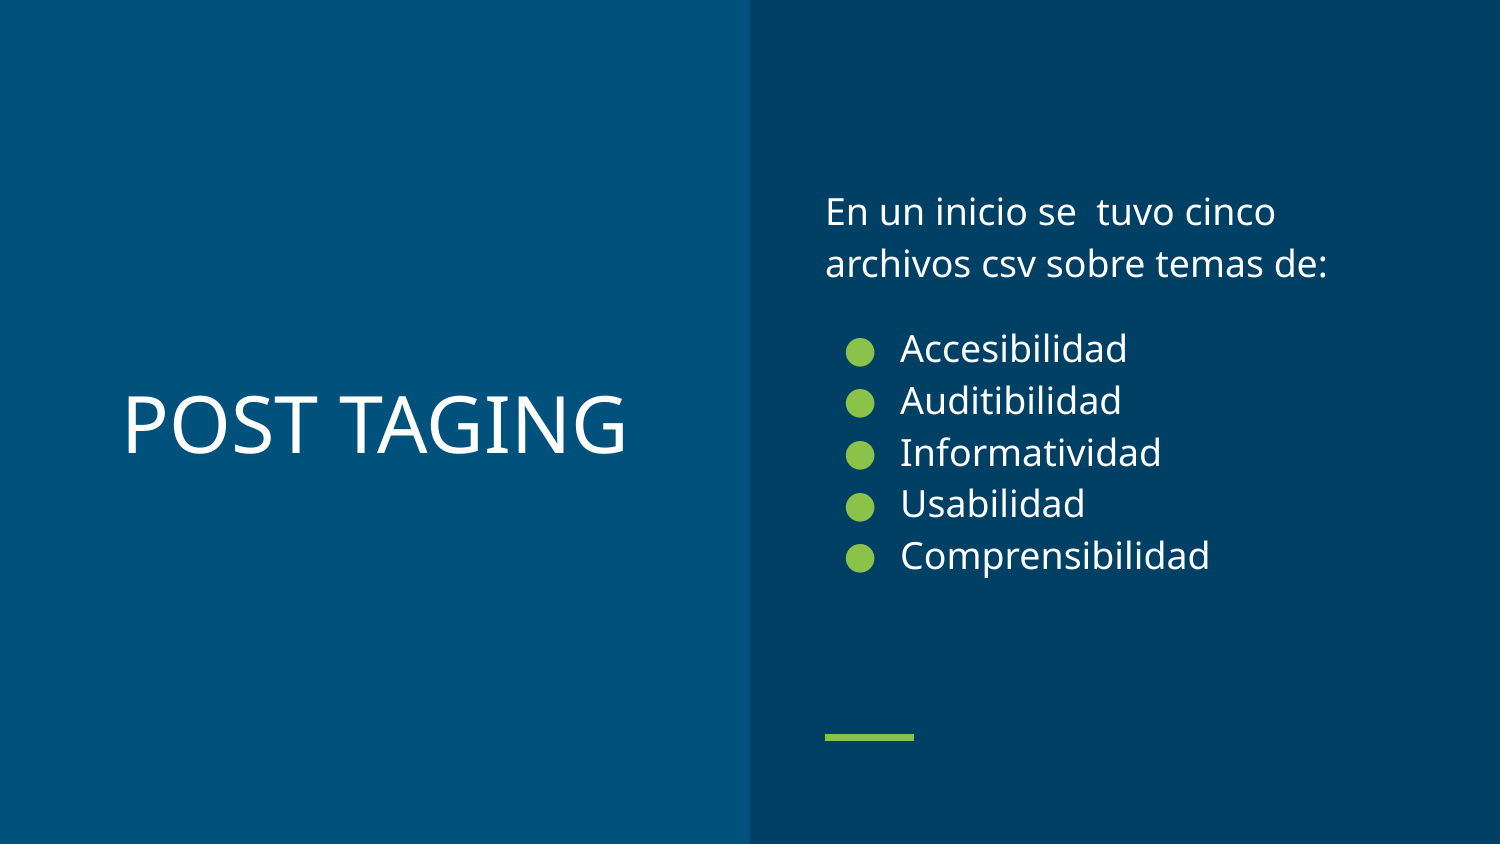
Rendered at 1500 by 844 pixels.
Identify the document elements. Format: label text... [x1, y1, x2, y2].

title POST TAGING [43, 298, 708, 546]
list En un inicio se tuvo cinco archivos csv sobre temas de: Accesibilidad Auditibilidad Informatividad Usabilidad Comprensibilidad [810, 118, 1440, 725]
